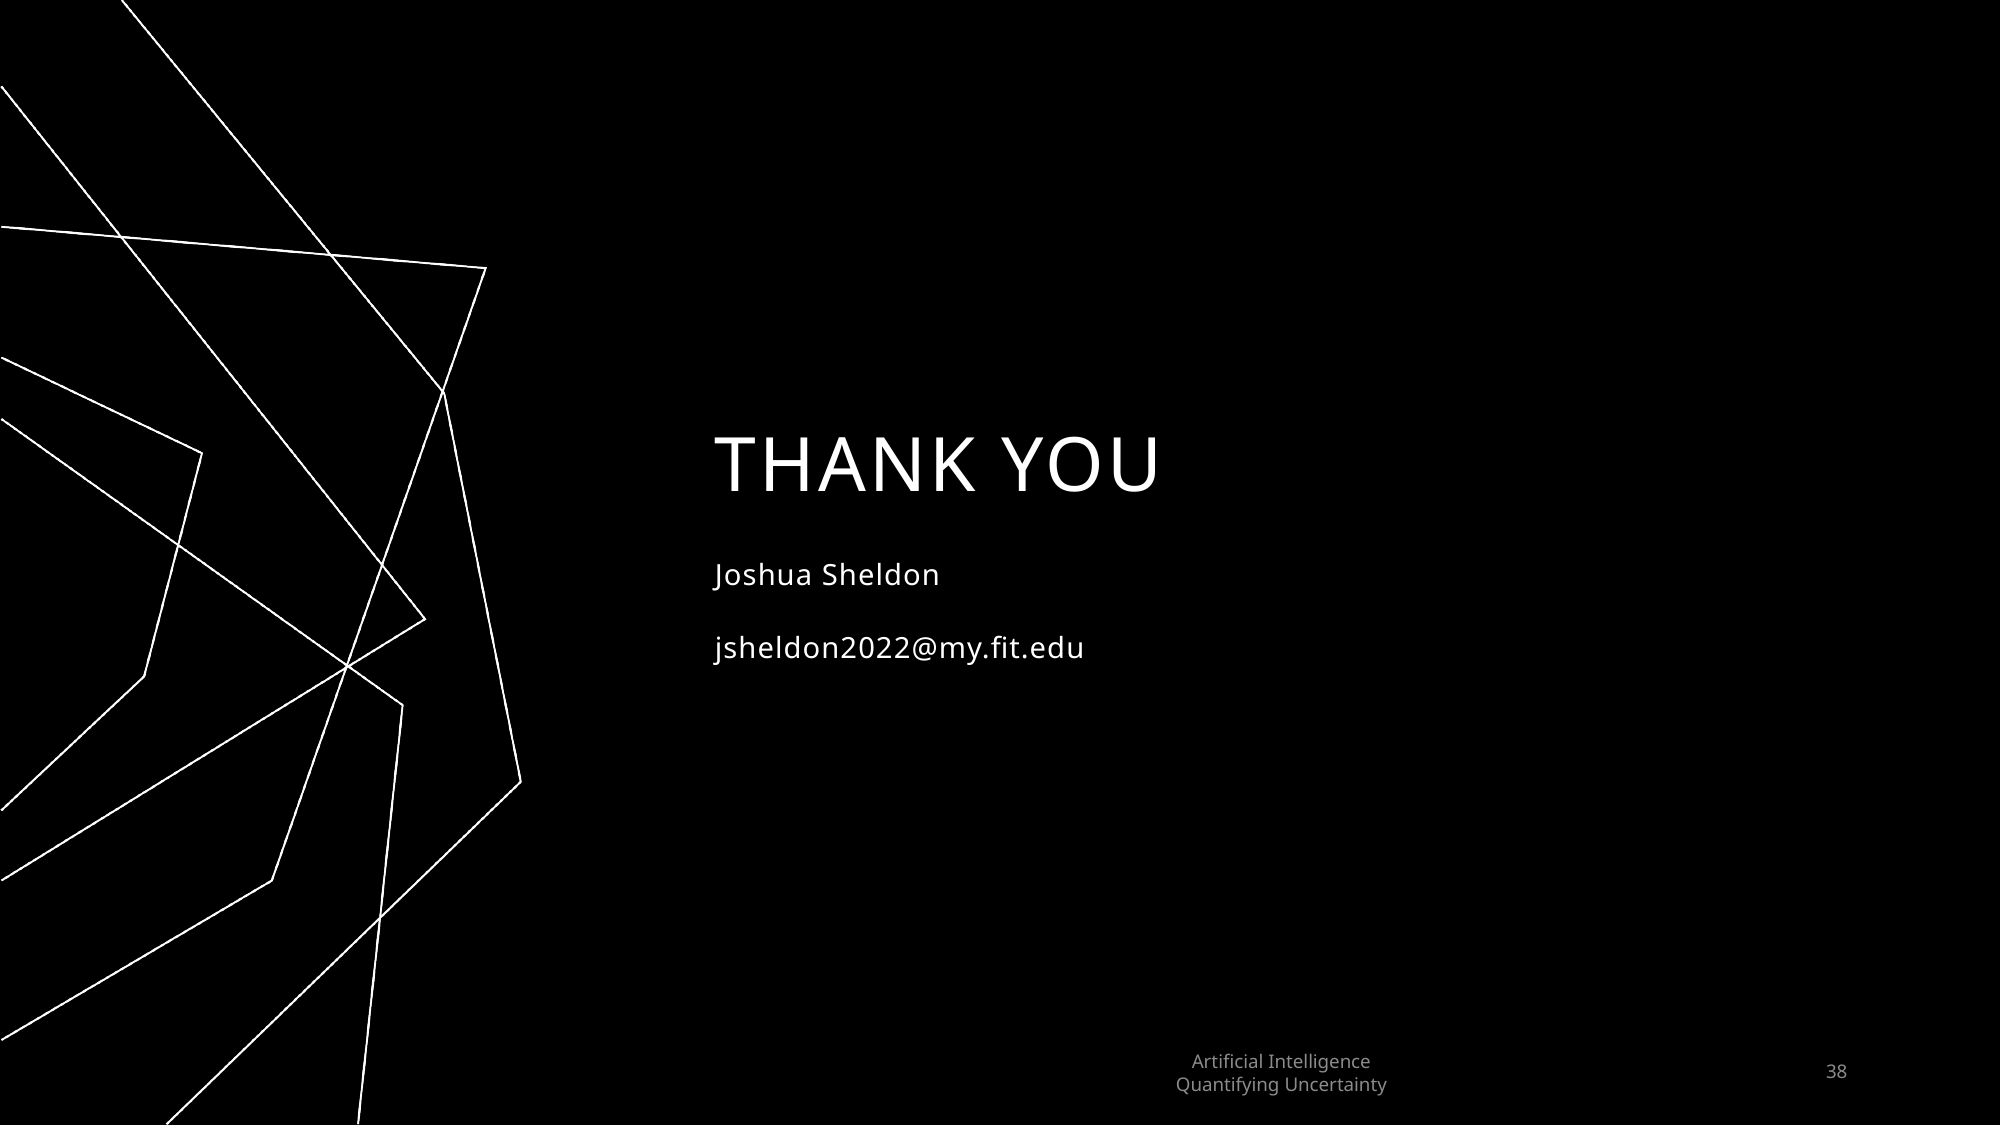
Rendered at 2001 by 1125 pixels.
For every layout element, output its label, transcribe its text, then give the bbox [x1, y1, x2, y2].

slide_number 38 [1571, 1042, 1863, 1103]
subtitle Joshua Sheldon jsheldon2022@my.fit.edu [699, 531, 1386, 757]
title THANK YOU [699, 265, 1386, 516]
picture [0, 0, 522, 1125]
footer Artificial Intelligence Quantifying Uncertainty [1062, 1042, 1500, 1103]
